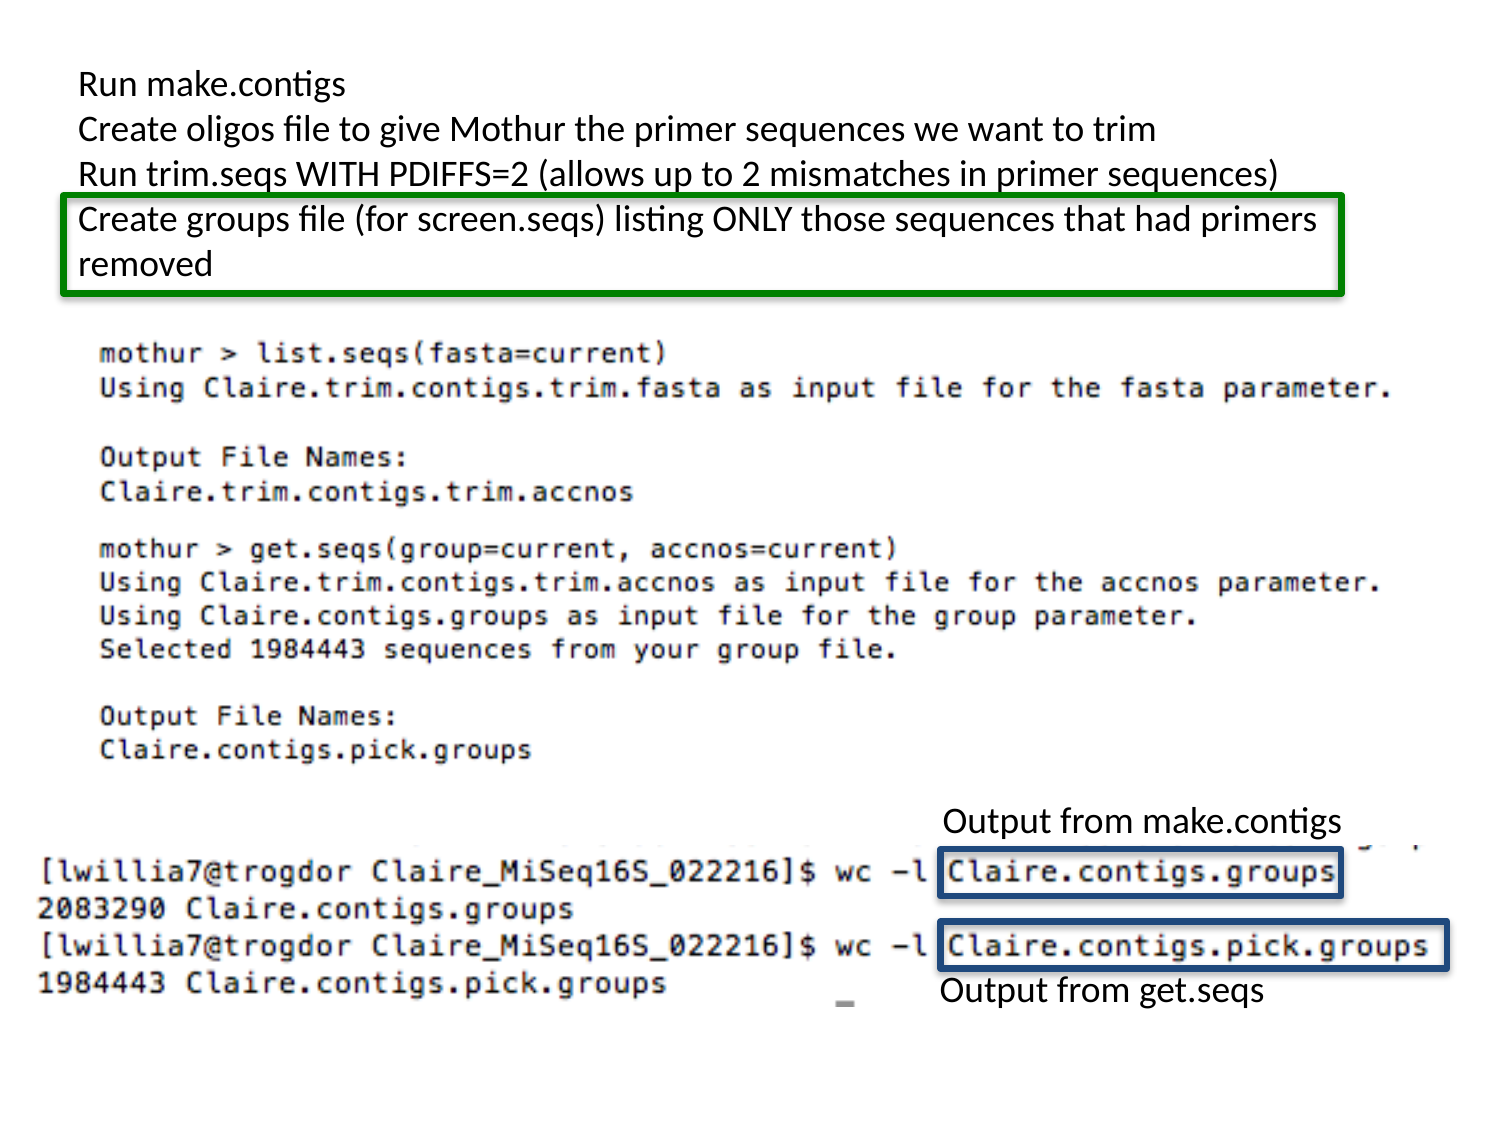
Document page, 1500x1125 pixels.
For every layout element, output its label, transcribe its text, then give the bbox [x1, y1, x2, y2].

text_box Output from make.contigs [927, 788, 1408, 843]
picture [27, 844, 1448, 1008]
picture [93, 532, 1393, 777]
picture [93, 331, 1411, 525]
text_box [63, 195, 1342, 294]
text_box Run make.contigs Create oligos file to give Mothur the primer sequences we want to trim Run trim.seqs WITH PDIFFS=2 (allows up to 2 mismatches in primer sequences) Create groups file (for screen.seqs) listing ONLY those sequences that had primers removed [63, 51, 1392, 291]
